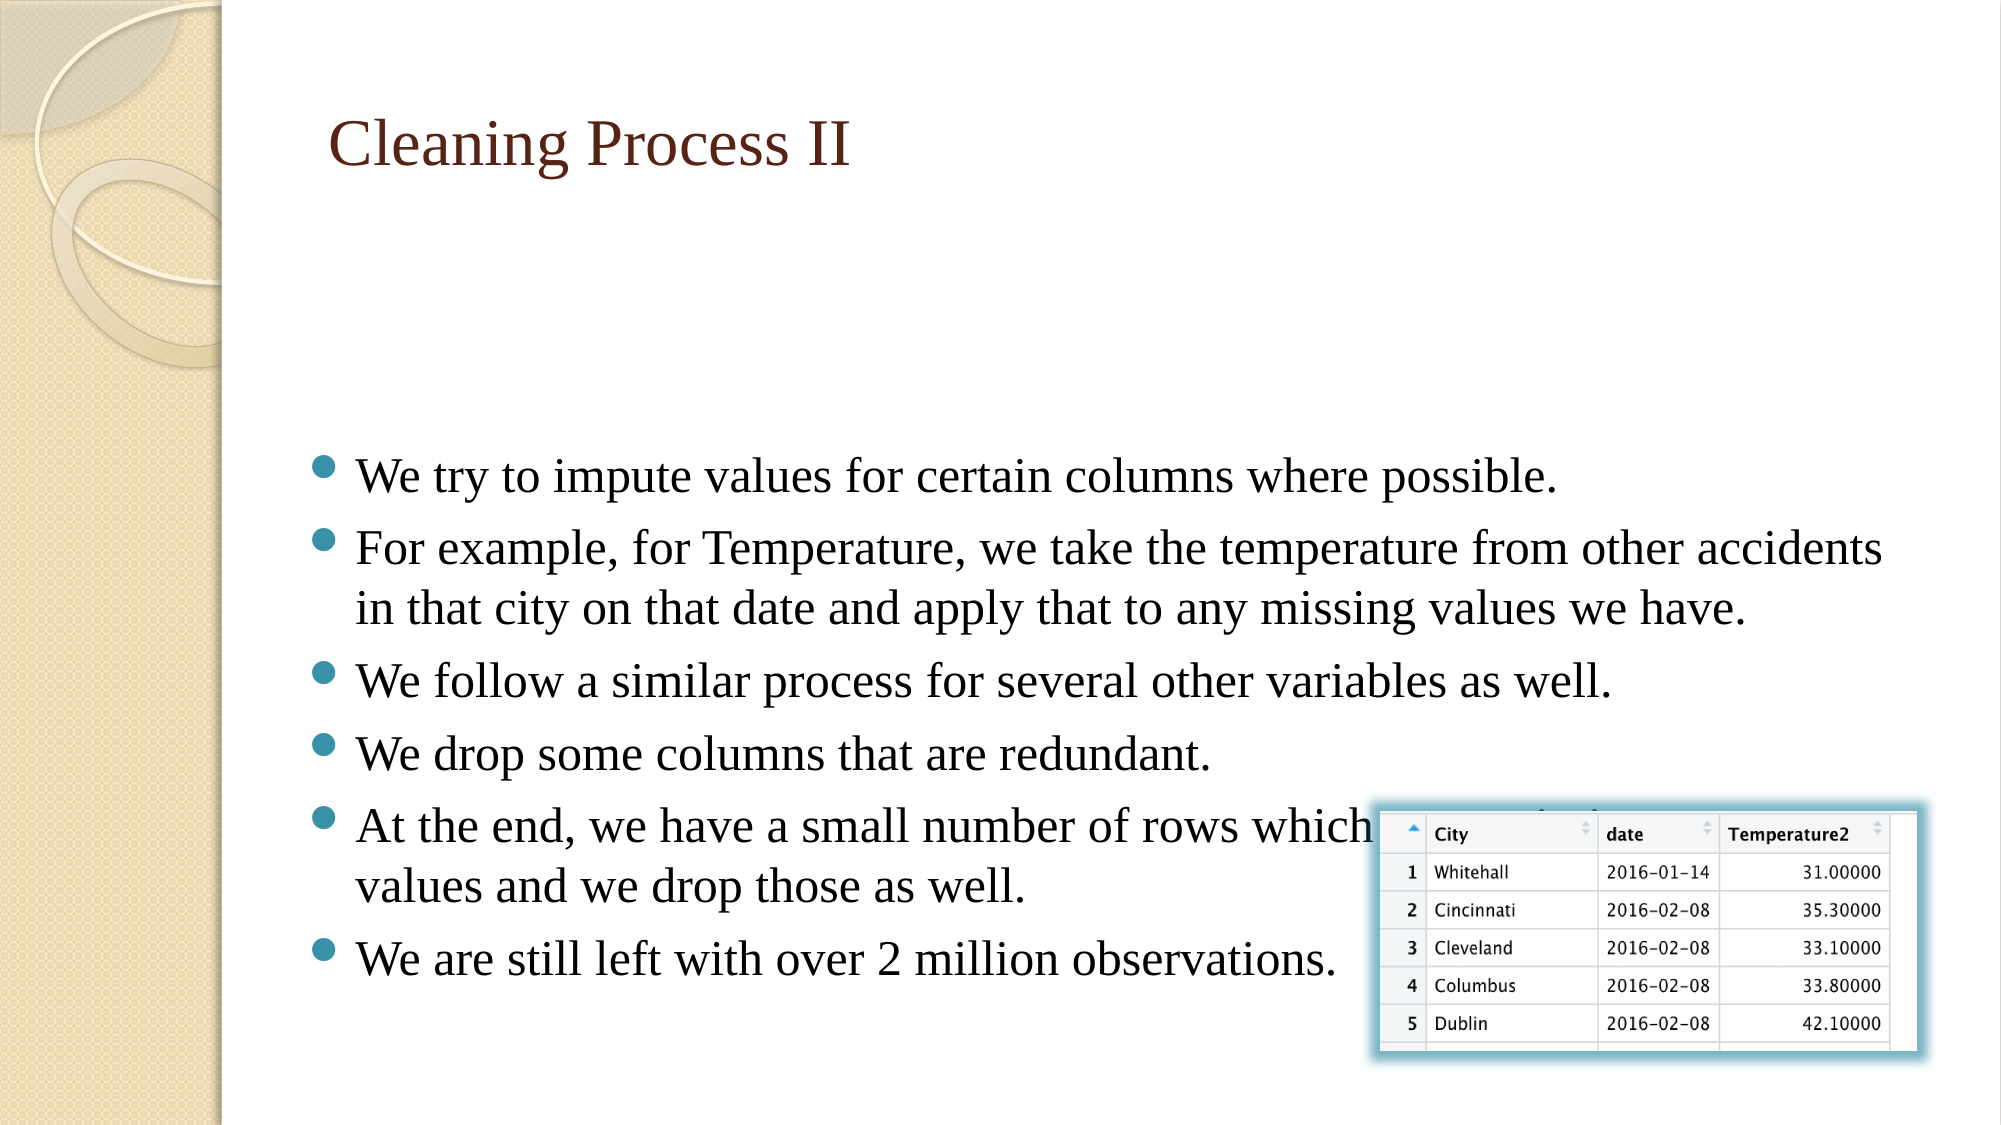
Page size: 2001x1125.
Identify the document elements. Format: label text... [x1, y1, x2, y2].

title Cleaning Process II [313, 45, 1954, 233]
picture [1379, 810, 1917, 1051]
list We try to impute values for certain columns where possible. For example, for Temperature, we take the temperature from other accidents in that city on that date and apply that to any missing values we have. We follow a similar process for several other variables as well. We drop some columns that are redundant. At the end, we have a small number of rows which were missing many values and we drop those as well. We are still left with over 2 million observations. [280, 435, 1906, 970]
